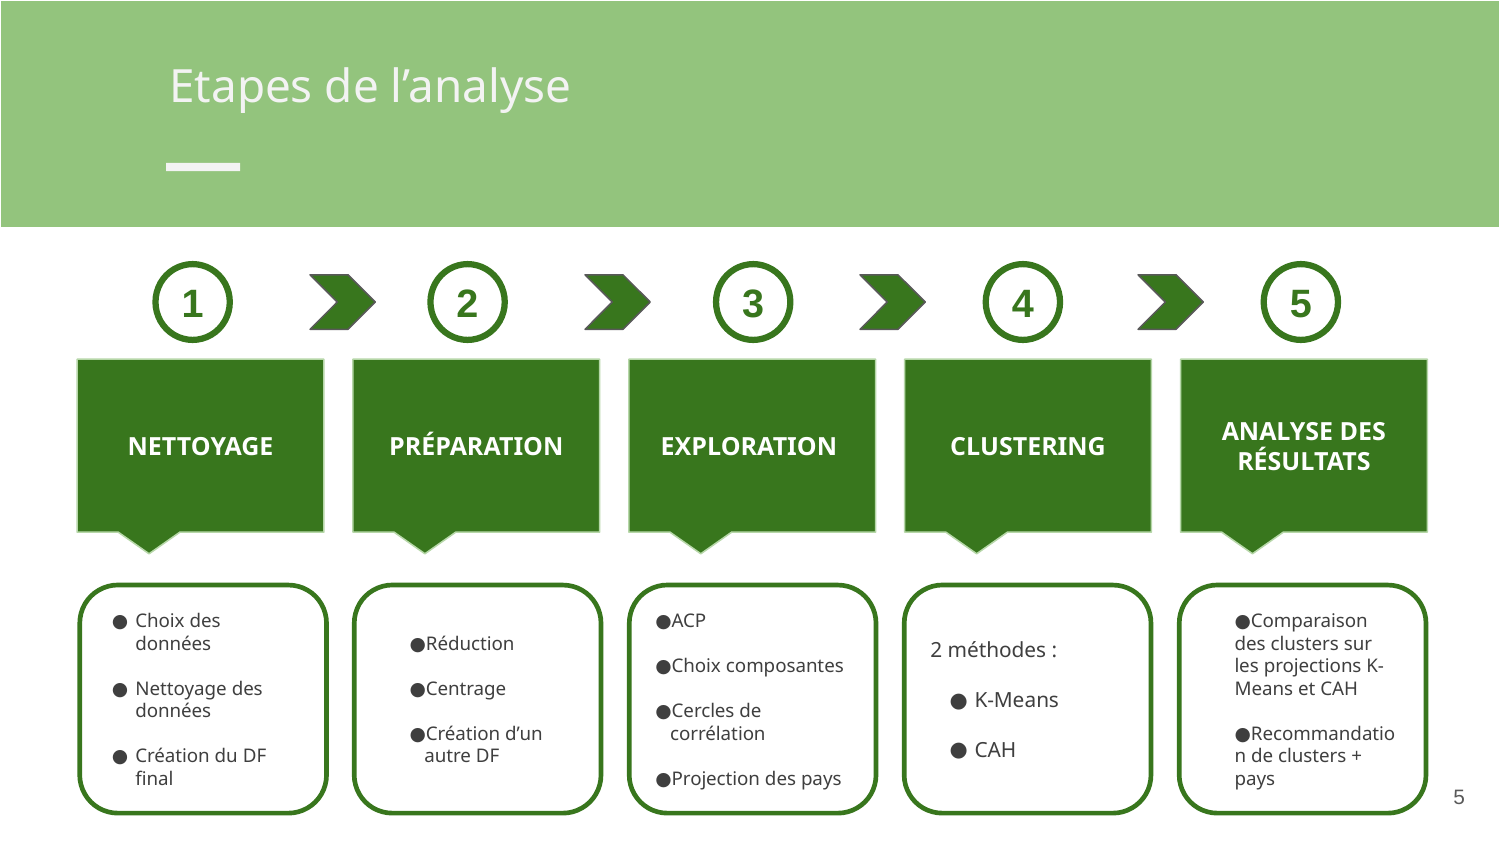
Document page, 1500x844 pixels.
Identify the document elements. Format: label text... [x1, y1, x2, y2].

text_box [166, 162, 241, 172]
text_box 1 [155, 264, 230, 340]
text_box NETTOYAGE [77, 359, 324, 554]
text_box Choix des données Nettoyage des données Création du DF final [79, 585, 327, 814]
text_box [0, 0, 1500, 228]
text_box ACP Choix composantes Cercles de corrélation Projection des pays [629, 585, 877, 814]
text_box Comparaison des clusters sur les projections K-Means et CAH Recommandation de clusters + pays [1179, 585, 1427, 814]
text_box EXPLORATION [628, 359, 876, 554]
text_box Réduction Centrage Création d’un autre DF [354, 585, 602, 814]
text_box ANALYSE DES RÉSULTATS [1180, 359, 1428, 554]
text_box 4 [985, 264, 1061, 340]
text_box 5 [1263, 264, 1339, 340]
text_box Etapes de l’analyse [154, 38, 1500, 163]
slide_number ‹#› [1389, 764, 1480, 830]
text_box [860, 274, 926, 330]
text_box CLUSTERING [904, 359, 1152, 554]
text_box 2 méthodes : K-Means CAH [904, 585, 1151, 814]
text_box [1138, 274, 1204, 330]
text_box [310, 274, 376, 330]
text_box 3 [716, 264, 791, 340]
text_box [585, 274, 651, 330]
text_box PRÉPARATION [352, 359, 600, 554]
text_box 2 [430, 264, 505, 340]
